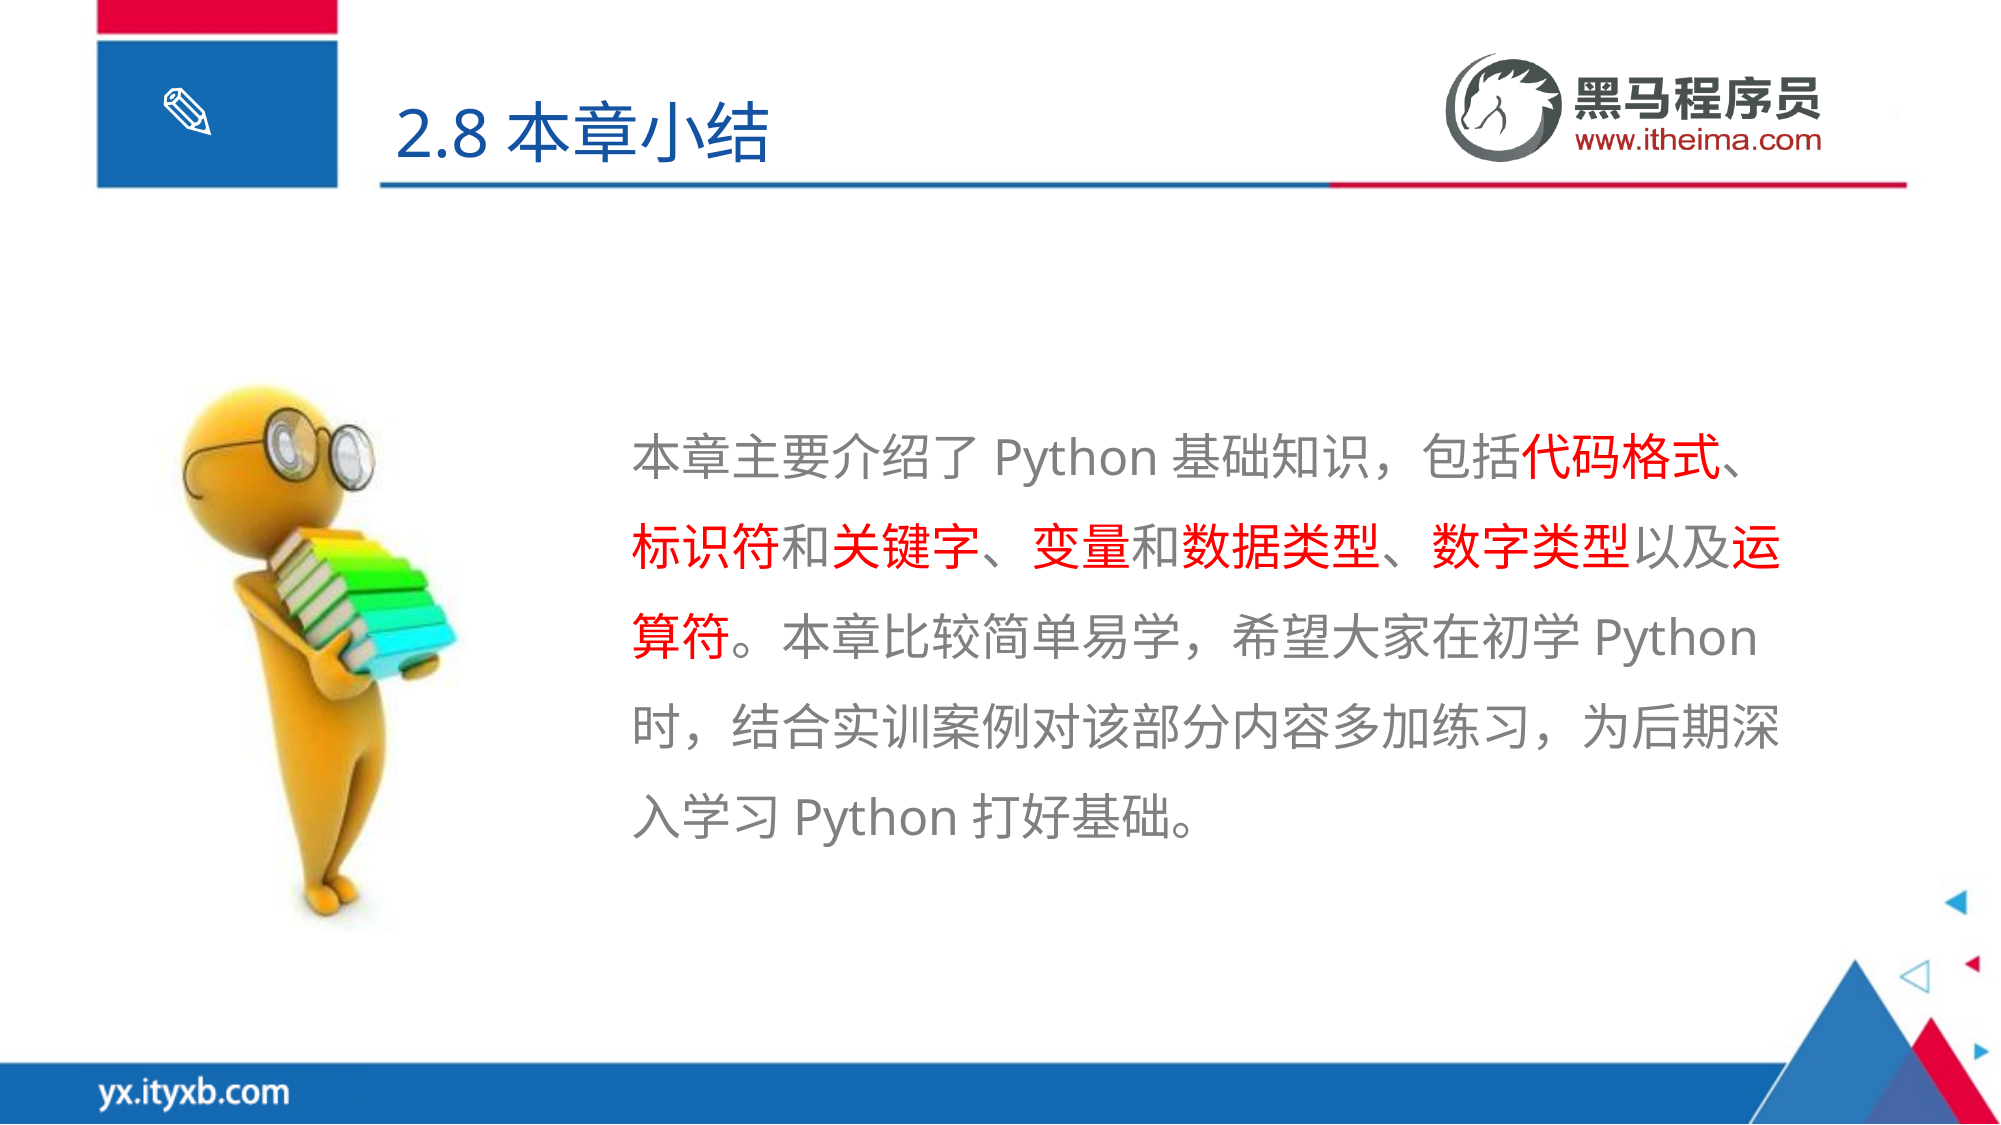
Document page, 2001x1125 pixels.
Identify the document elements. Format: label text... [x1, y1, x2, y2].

title 2.8本章小结 [380, 34, 1396, 238]
picture [0, 0, 2000, 1124]
text_box 本章主要介绍了Python基础知识，包括代码格式、标识符和关键字、变量和数据类型、数字类型以及运算符。本章比较简单易学，希望大家在初学Python时，结合实训案例对该部分内容多加练习，为后期深入学习Python打好基础。 [616, 312, 1827, 928]
